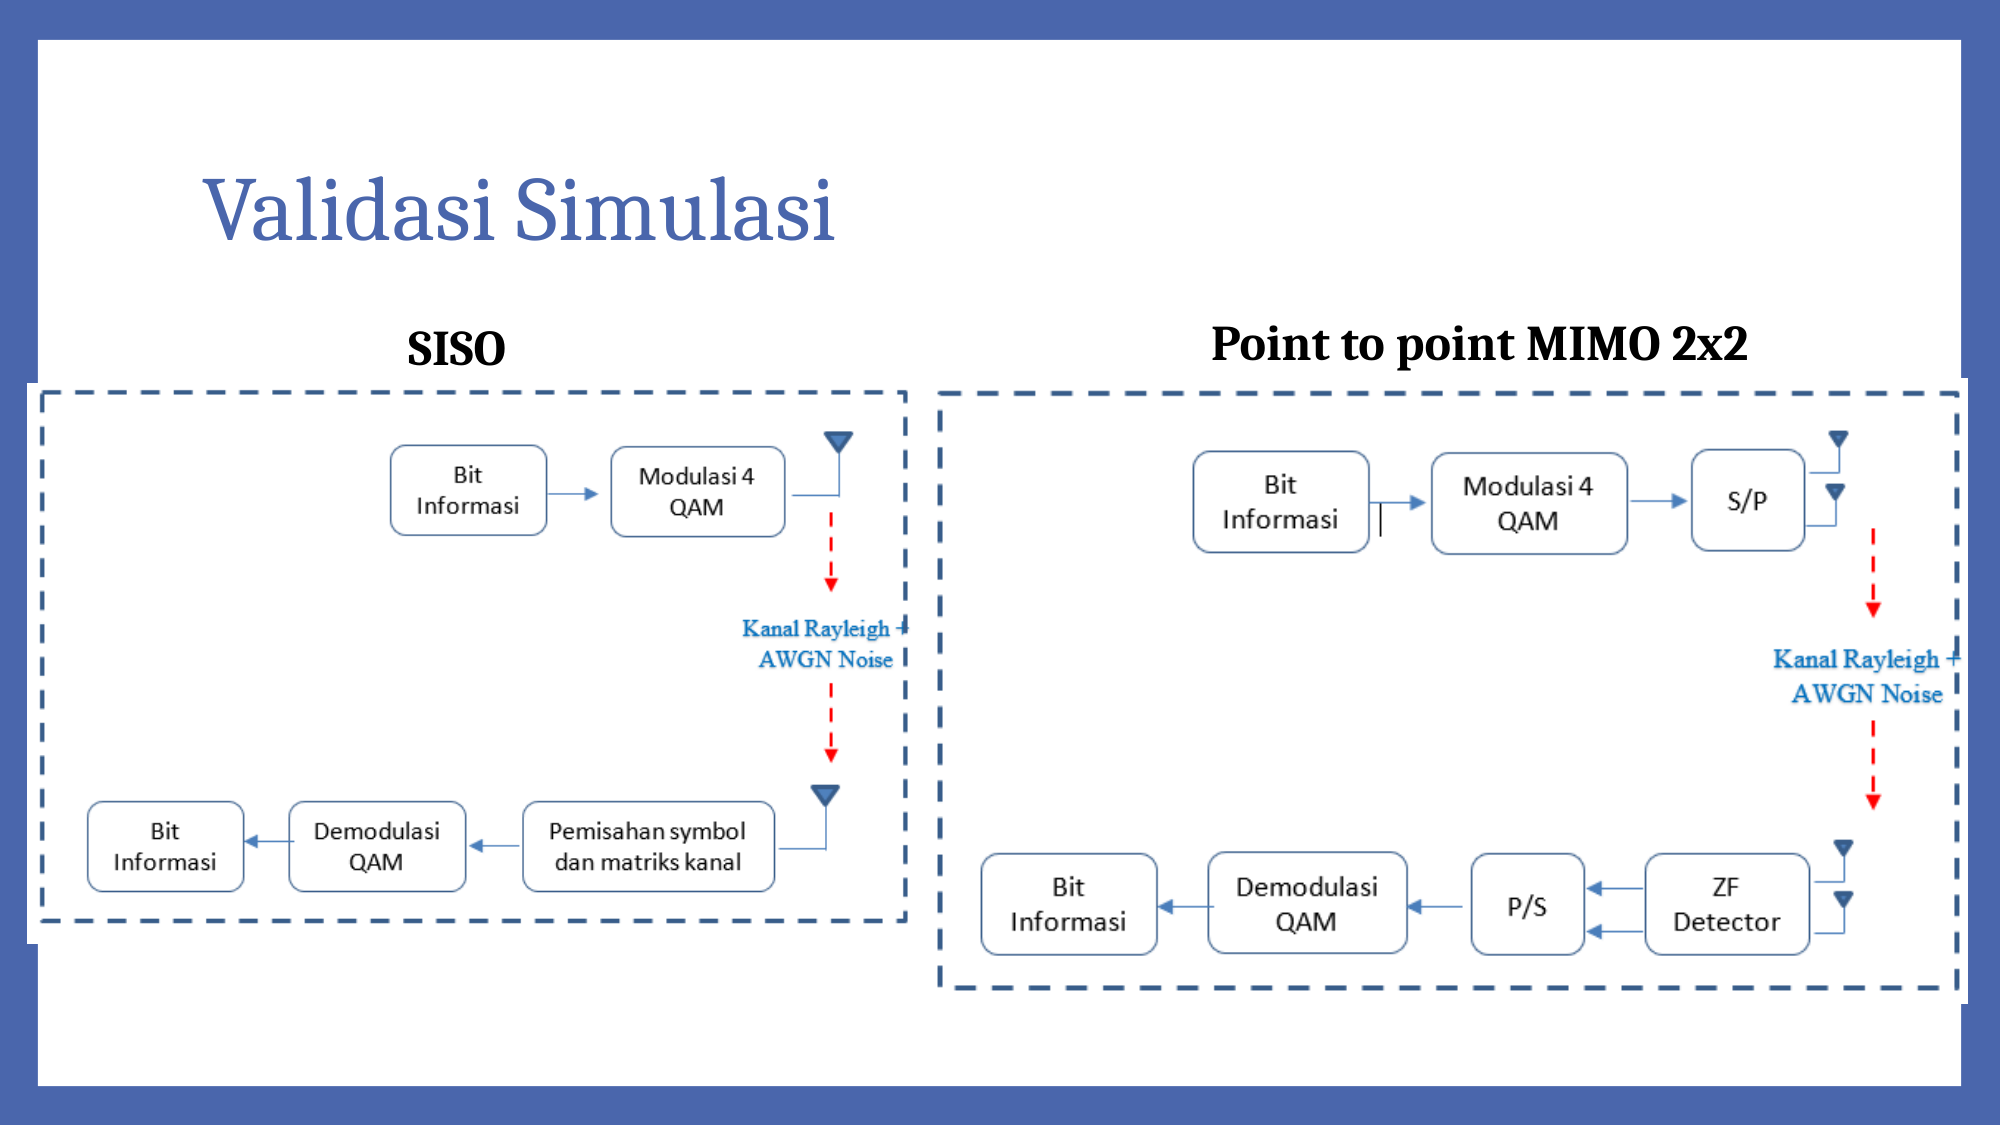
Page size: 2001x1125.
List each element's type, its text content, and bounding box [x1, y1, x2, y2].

text_box SISO [393, 307, 521, 381]
text_box Point to point MIMO 2x2 [1196, 302, 1764, 376]
title Validasi Simulasi [187, 99, 1808, 323]
picture [26, 378, 1968, 1005]
